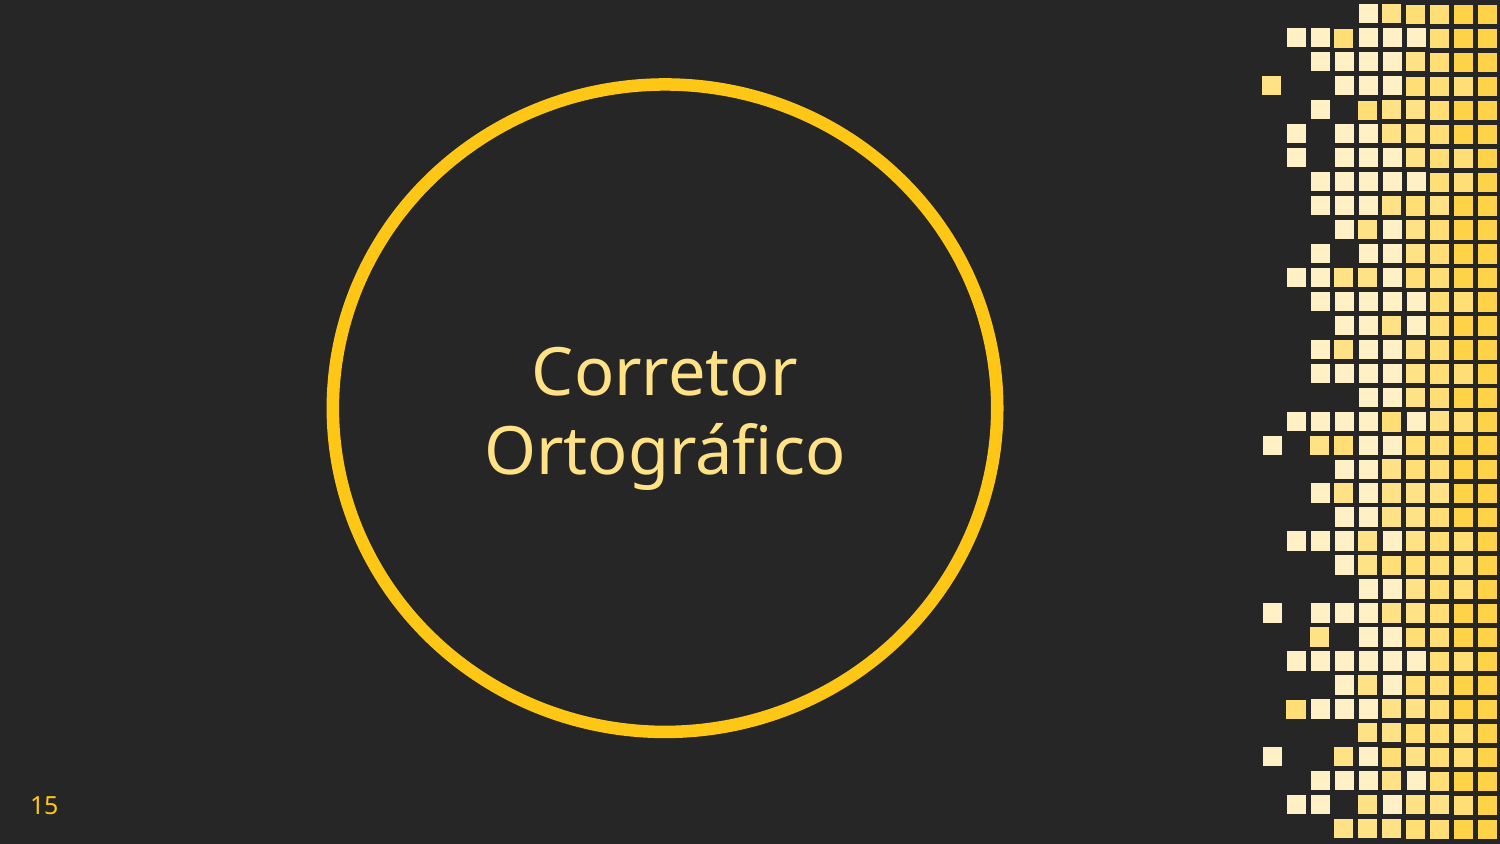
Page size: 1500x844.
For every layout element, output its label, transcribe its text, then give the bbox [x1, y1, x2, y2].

text_box Corretor Ortográfico [332, 84, 998, 732]
slide_number 15 [15, 774, 105, 839]
